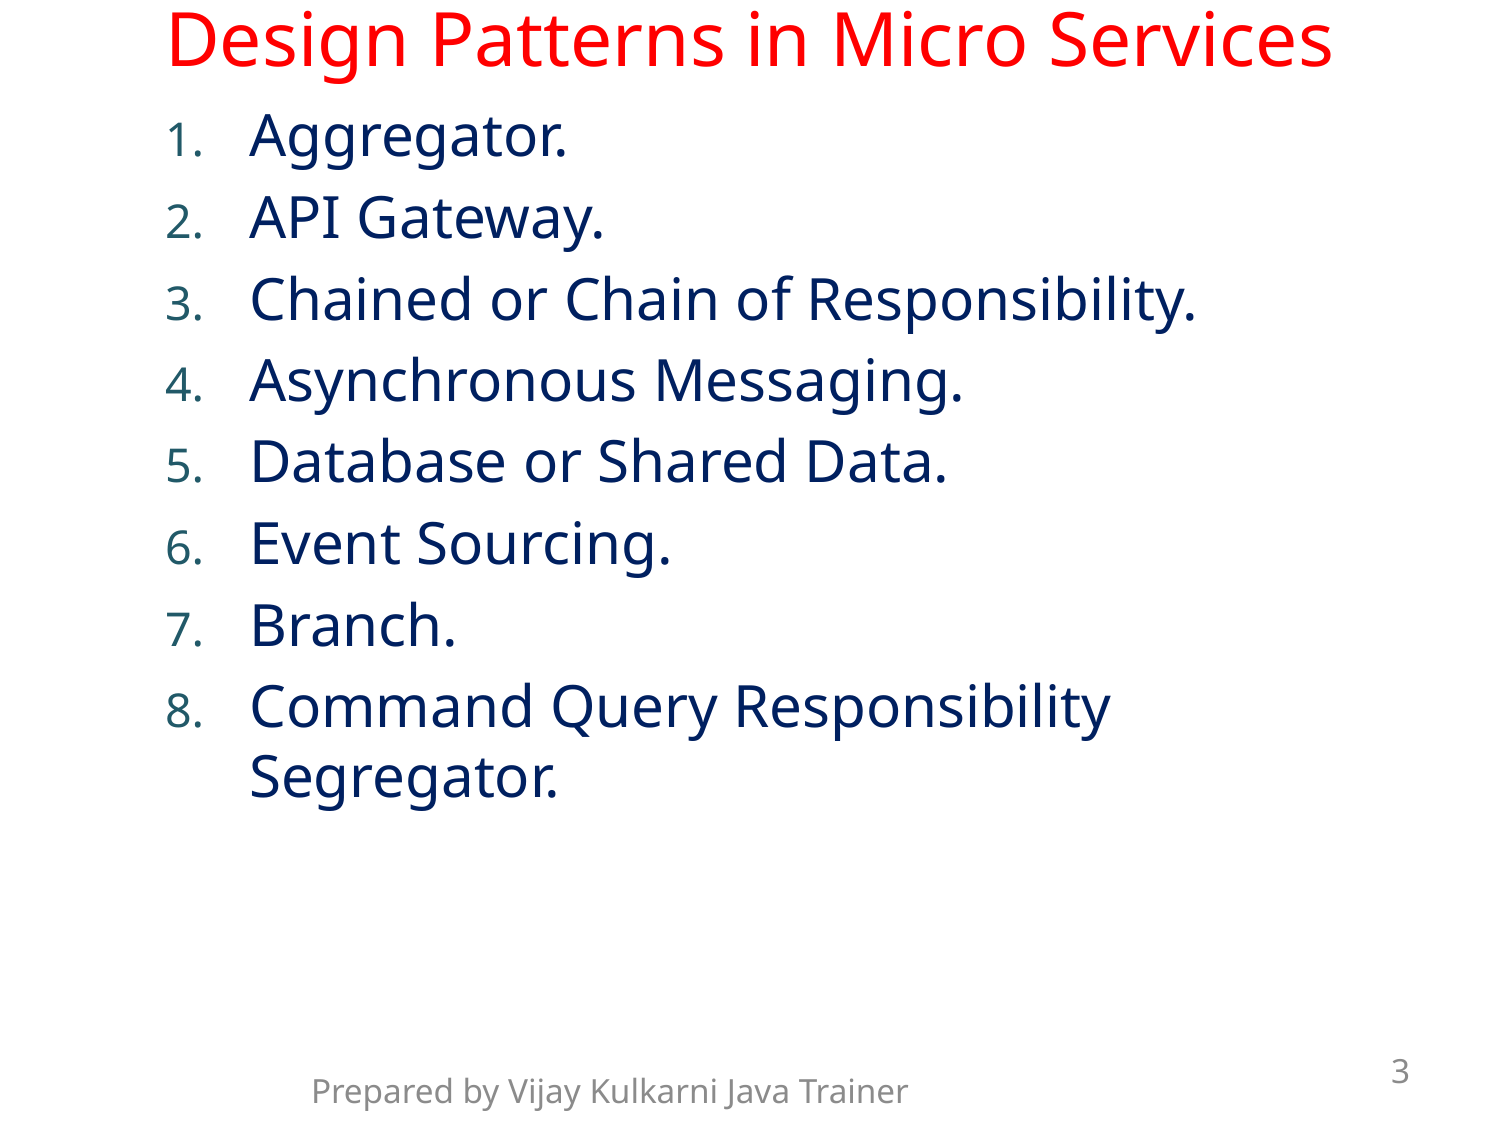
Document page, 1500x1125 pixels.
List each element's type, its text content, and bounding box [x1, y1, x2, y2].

footer Prepared by Vijay Kulkarni Java Trainer [233, 1061, 988, 1120]
title Design Patterns in Micro Services [0, 2, 1500, 72]
slide_number 3 [1074, 1042, 1425, 1103]
list Aggregator. API Gateway. Chained or Chain of Responsibility. Asynchronous Messaging. Database or Shared Data. Event Sourcing. Branch. Command Query Responsibility Segregator. [150, 91, 1448, 834]
